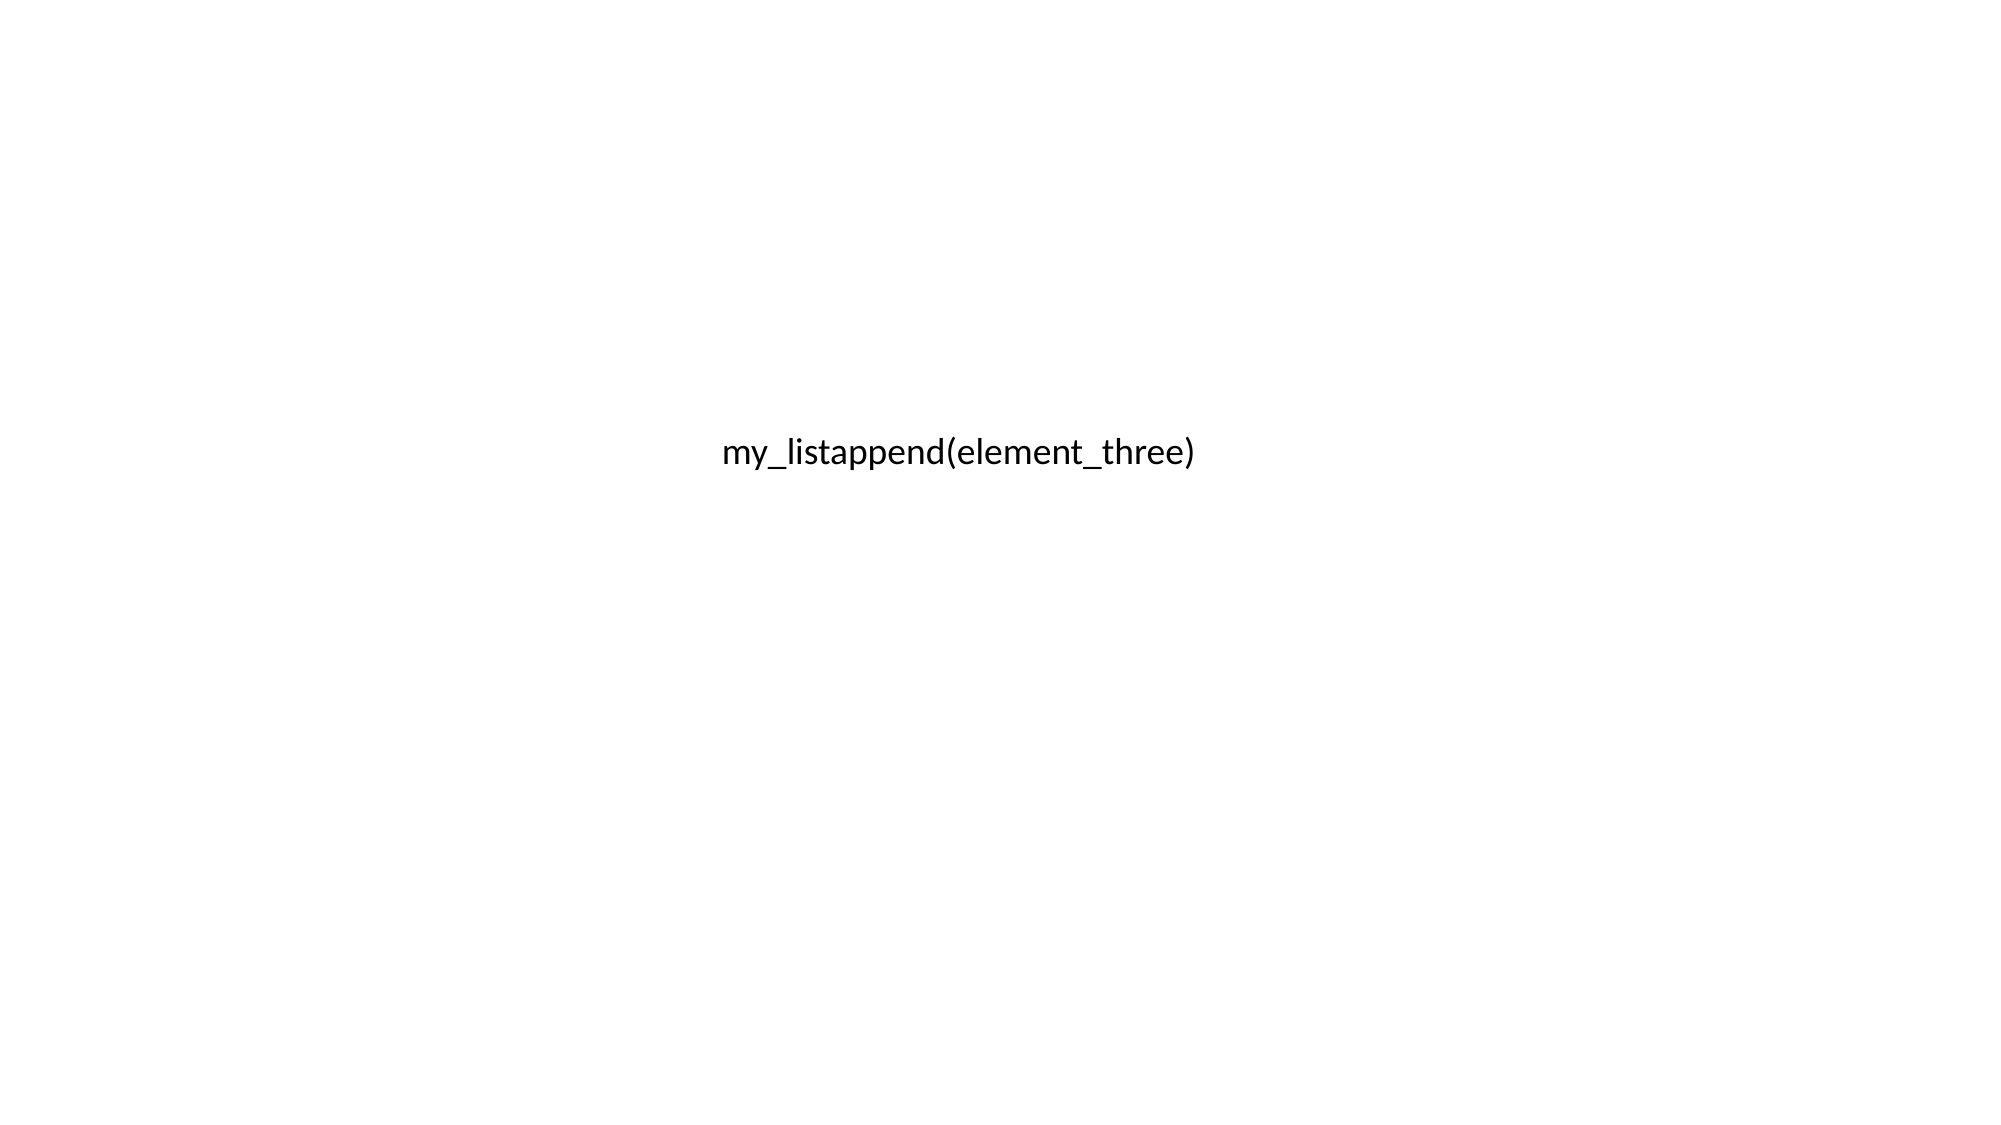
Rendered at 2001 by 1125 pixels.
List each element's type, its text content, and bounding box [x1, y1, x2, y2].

text_box my_listappend(element_three) [707, 419, 1211, 480]
